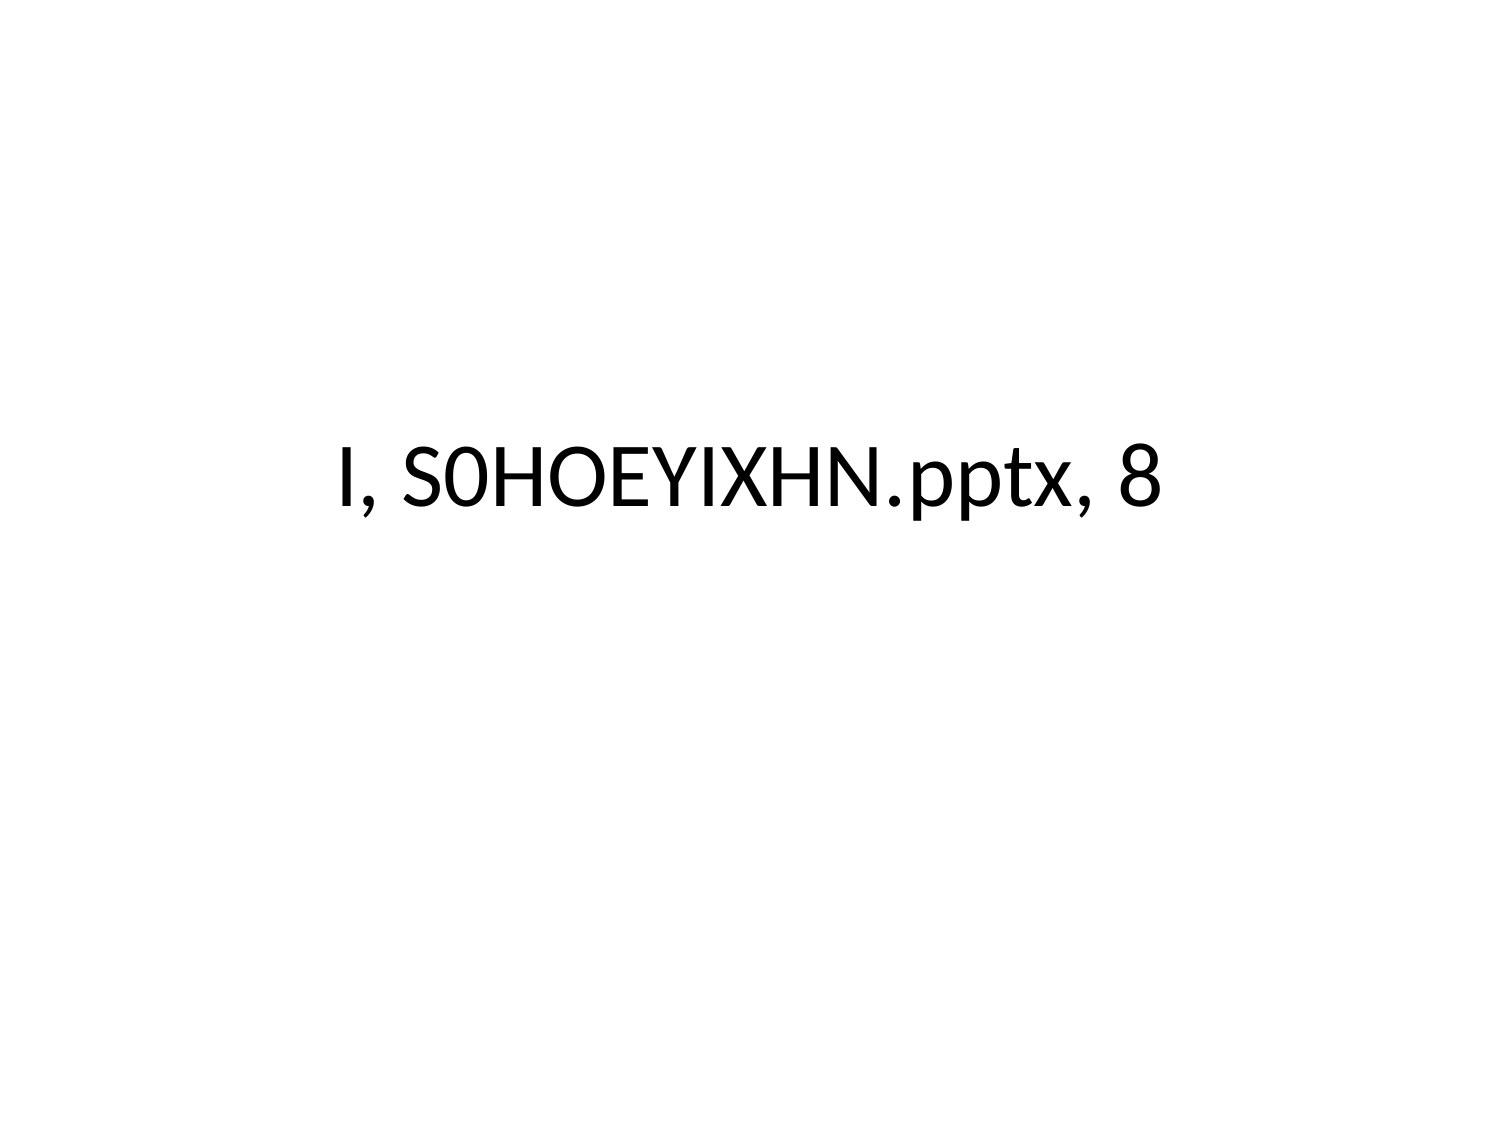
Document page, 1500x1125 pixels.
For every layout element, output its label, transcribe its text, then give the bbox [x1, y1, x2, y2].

title I, S0HOEYIXHN.pptx, 8 [112, 349, 1388, 591]
